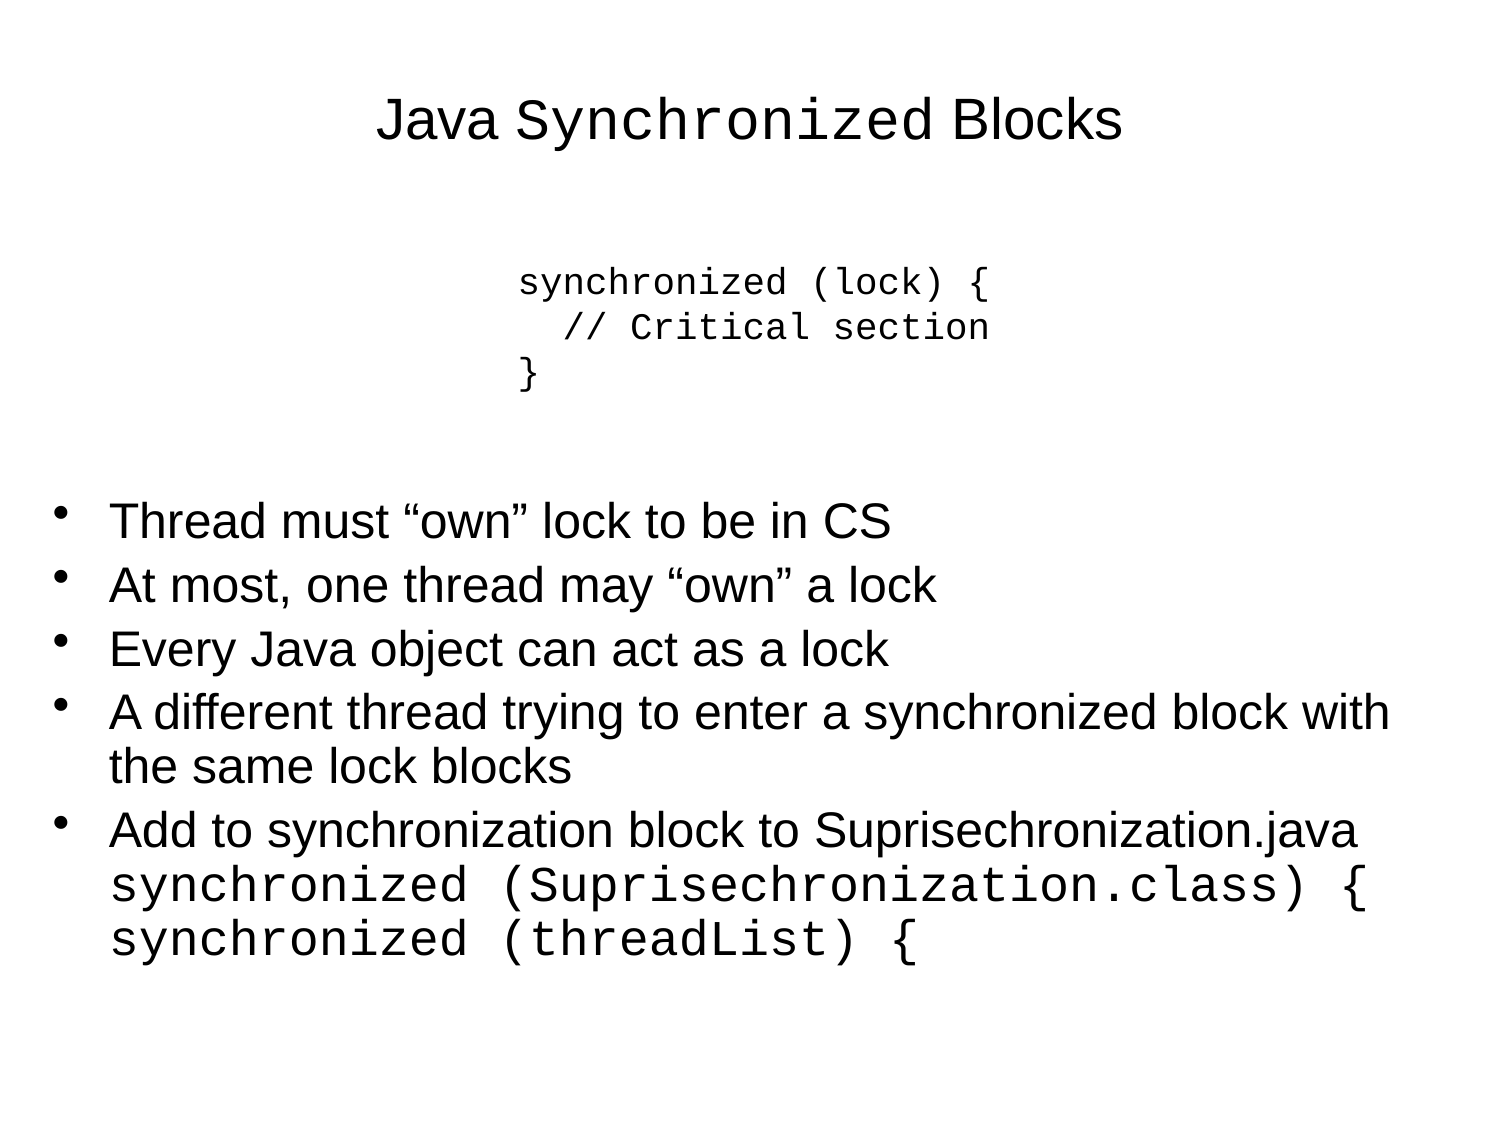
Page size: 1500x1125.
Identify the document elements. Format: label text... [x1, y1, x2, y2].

title Java Synchronized Blocks [74, 44, 1426, 188]
list Thread must “own” lock to be in CS At most, one thread may “own” a lock Every Java object can act as a lock A different thread trying to enter a synchronized block with the same lock blocks Add to synchronization block to Suprisechronization.java synchronized (Suprisechronization.class) { synchronized (threadList) { [37, 487, 1488, 1106]
text_box synchronized (lock) { // Critical section } [502, 249, 1005, 400]
